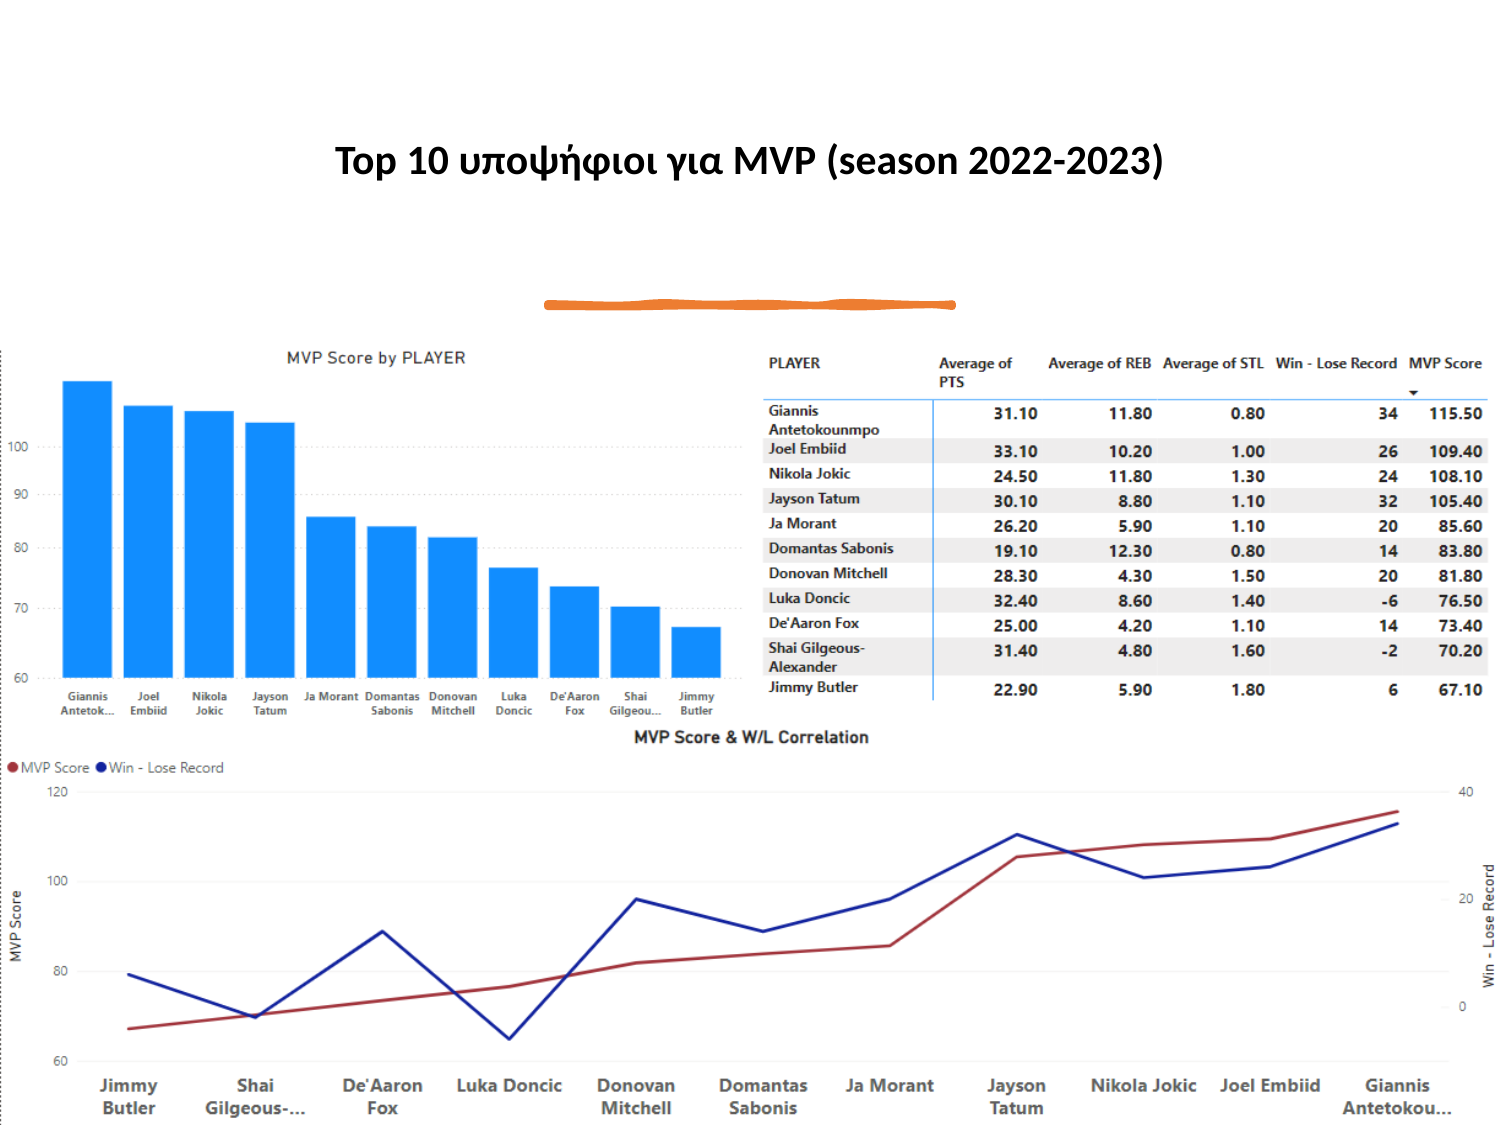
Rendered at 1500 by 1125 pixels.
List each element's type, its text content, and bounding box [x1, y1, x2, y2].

picture [0, 346, 1500, 1125]
title Top 10 υποψήφιοι για MVP (season 2022-2023) [78, 59, 1421, 262]
text_box [0, 0, 1500, 346]
text_box [546, 301, 954, 309]
